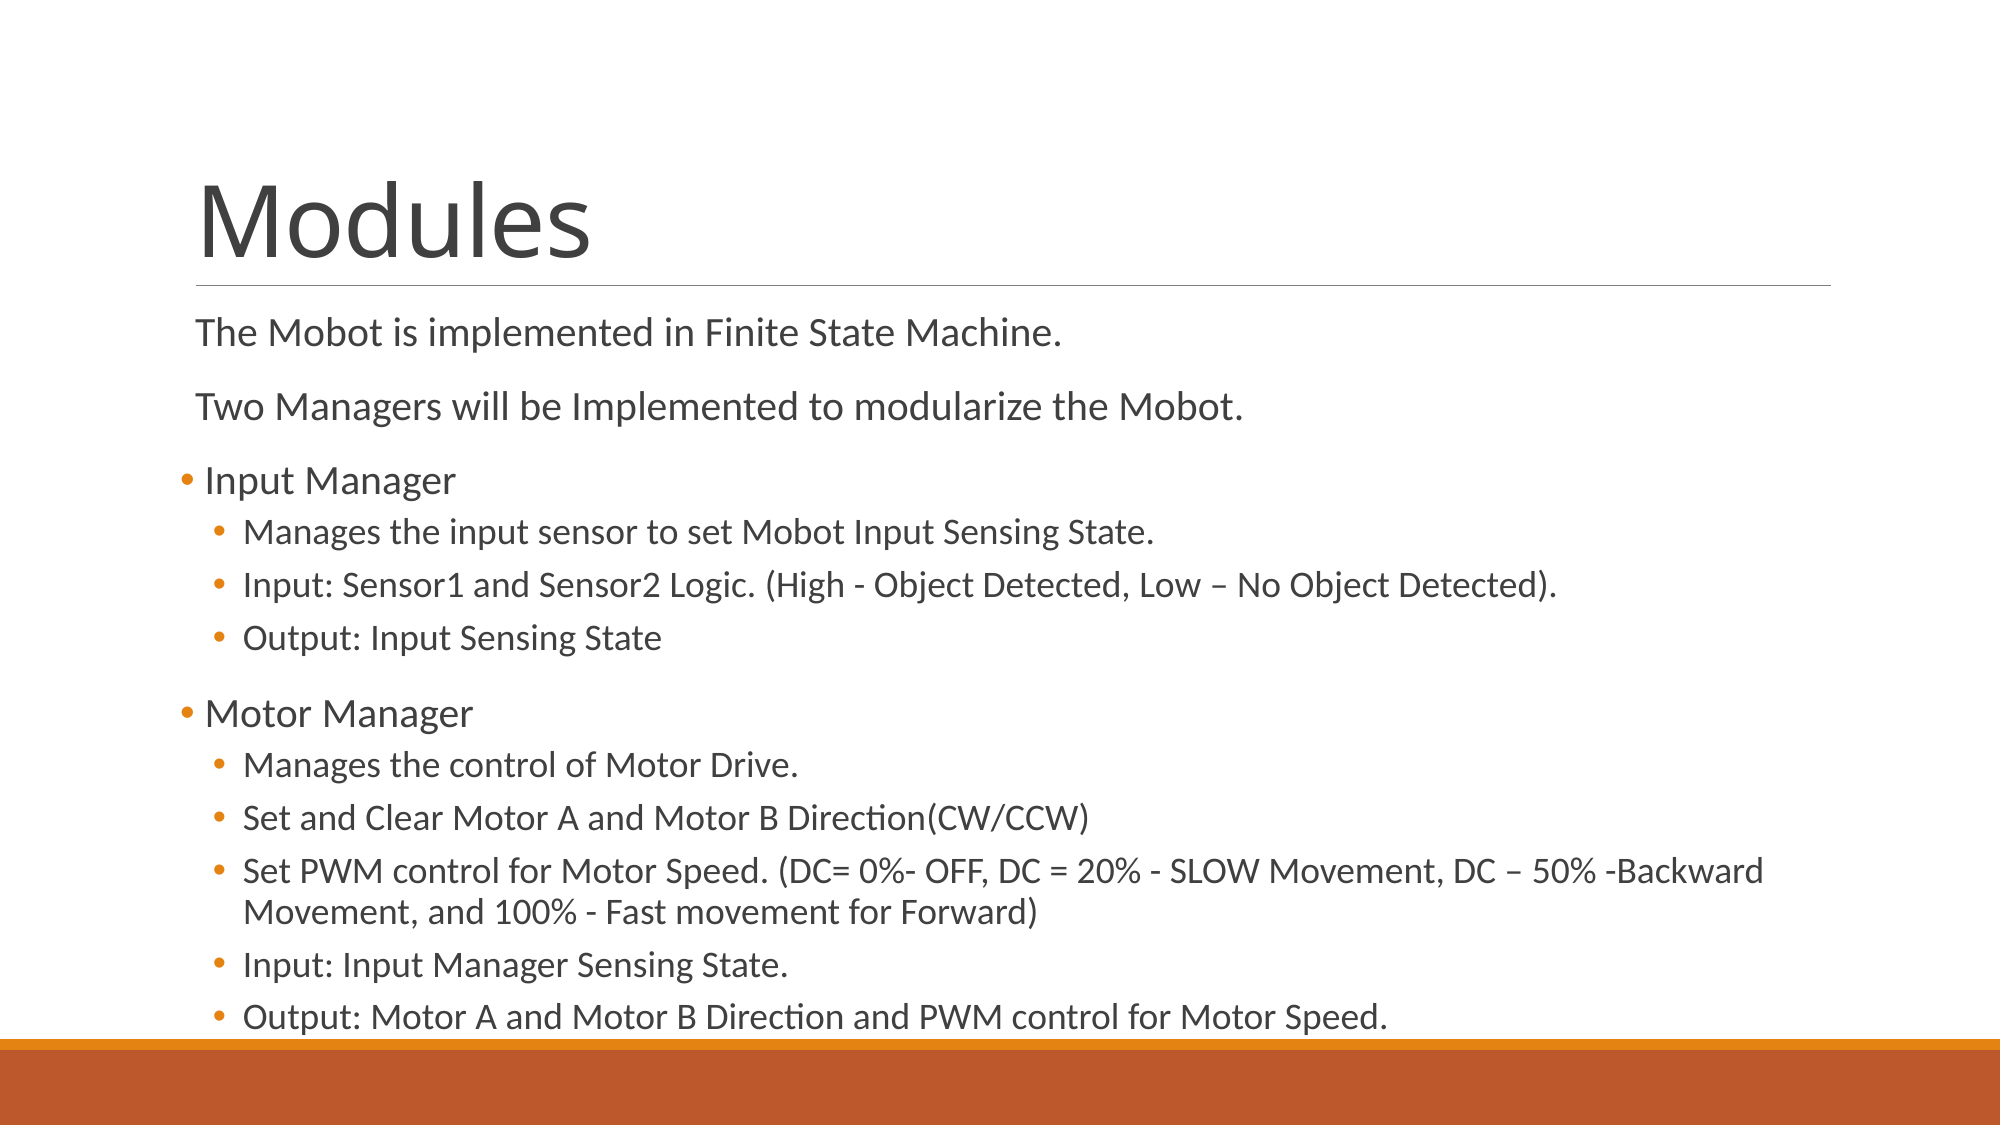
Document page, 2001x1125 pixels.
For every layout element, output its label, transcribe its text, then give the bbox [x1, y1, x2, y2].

list The Mobot is implemented in Finite State Machine. Two Managers will be Implemented to modularize the Mobot. Input Manager Manages the input sensor to set Mobot Input Sensing State. Input: Sensor1 and Sensor2 Logic. (High - Object Detected, Low – No Object Detected). Output: Input Sensing State Motor Manager Manages the control of Motor Drive. Set and Clear Motor A and Motor B Direction(CW/CCW) Set PWM control for Motor Speed. (DC= 0%- OFF, DC = 20% - SLOW Movement, DC – 50% -Backward Movement, and 100% - Fast movement for Forward) Input: Input Manager Sensing State. Output: Motor A and Motor B Direction and PWM control for Motor Speed. [180, 302, 1830, 1048]
title Modules [180, 47, 1830, 285]
